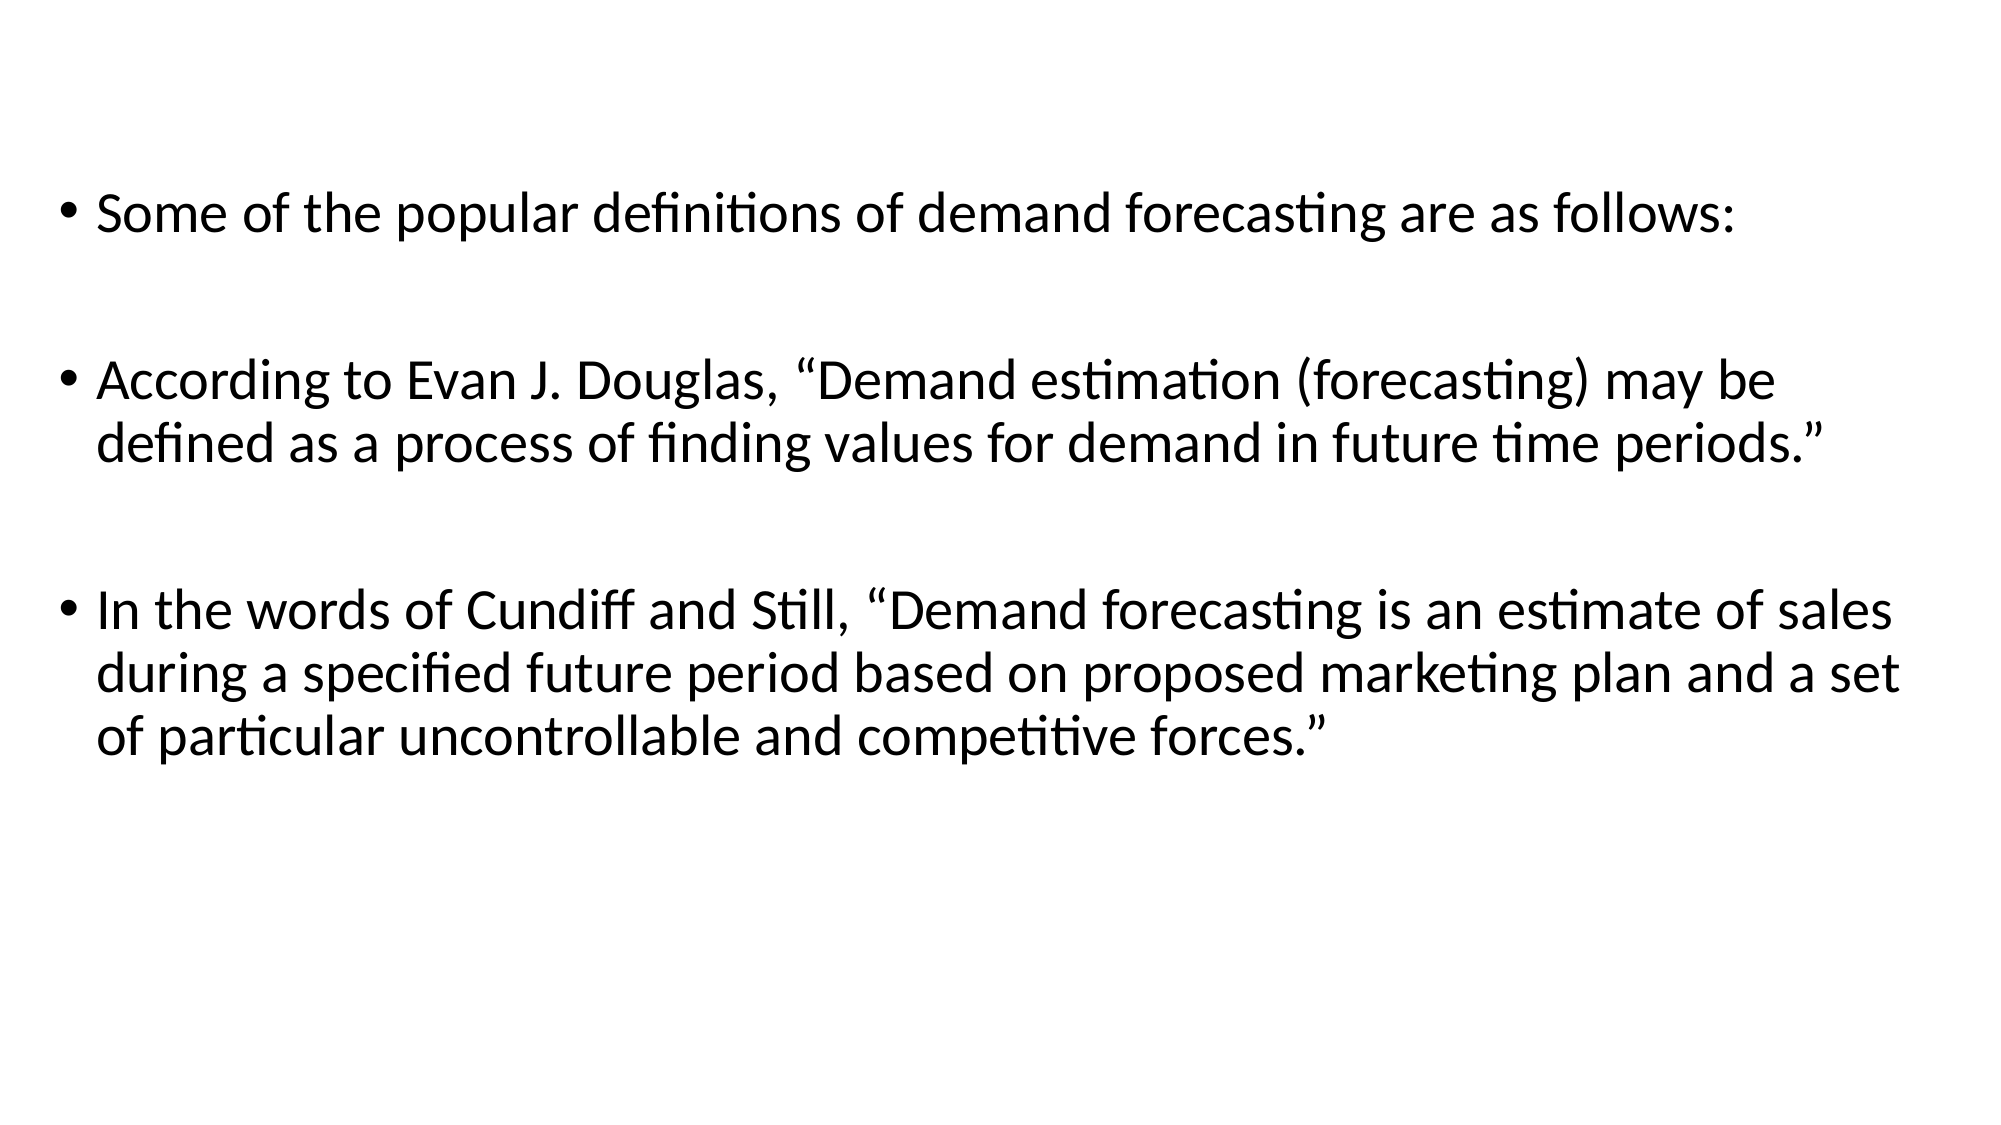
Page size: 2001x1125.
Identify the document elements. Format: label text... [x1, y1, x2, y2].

list Some of the popular definitions of demand forecasting are as follows: According to Evan J. Douglas, “Demand estimation (forecasting) may be defined as a process of finding values for demand in future time periods.” In the words of Cundiff and Still, “Demand forecasting is an estimate of sales during a specified future period based on proposed marketing plan and a set of particular uncontrollable and competitive forces.” [43, 0, 1973, 1100]
